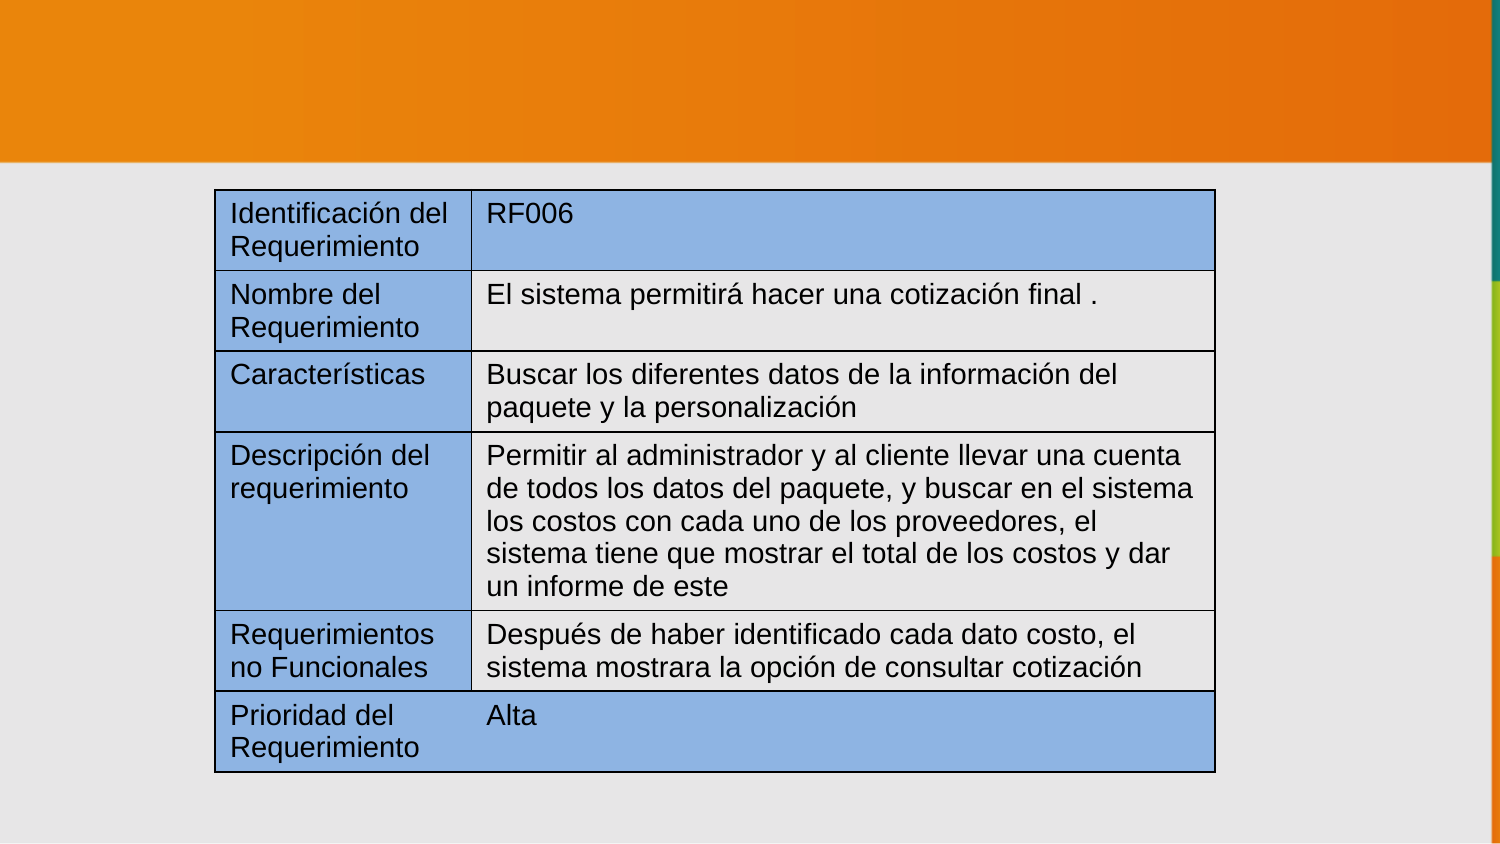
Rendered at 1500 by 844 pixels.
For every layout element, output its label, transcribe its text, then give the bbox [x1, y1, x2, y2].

table_header Identificación del Requerimiento [216, 191, 471, 270]
table_cell El sistema permitirá hacer una cotización final . [472, 271, 1214, 350]
table_cell Alta [471, 692, 1214, 771]
table_cell Características [216, 352, 471, 431]
table_cell Permitir al administrador y al cliente llevar una cuenta de todos los datos del paquete, y buscar en el sistema los costos con cada uno de los proveedores, el sistema tiene que mostrar el total de los costos y dar un informe de este [472, 433, 1214, 610]
picture [0, 0, 1500, 844]
table_cell Buscar los diferentes datos de la información del paquete y la personalización [472, 352, 1214, 431]
table_cell Prioridad del Requerimiento [216, 692, 471, 771]
table_header RF006 [472, 191, 1214, 270]
table_cell Descripción del requerimiento [216, 433, 471, 610]
table_cell Después de haber identificado cada dato costo, el sistema mostrara la opción de consultar cotización [472, 611, 1214, 690]
table_cell Requerimientos no Funcionales [216, 611, 471, 690]
table_cell Nombre del Requerimiento [216, 271, 471, 350]
